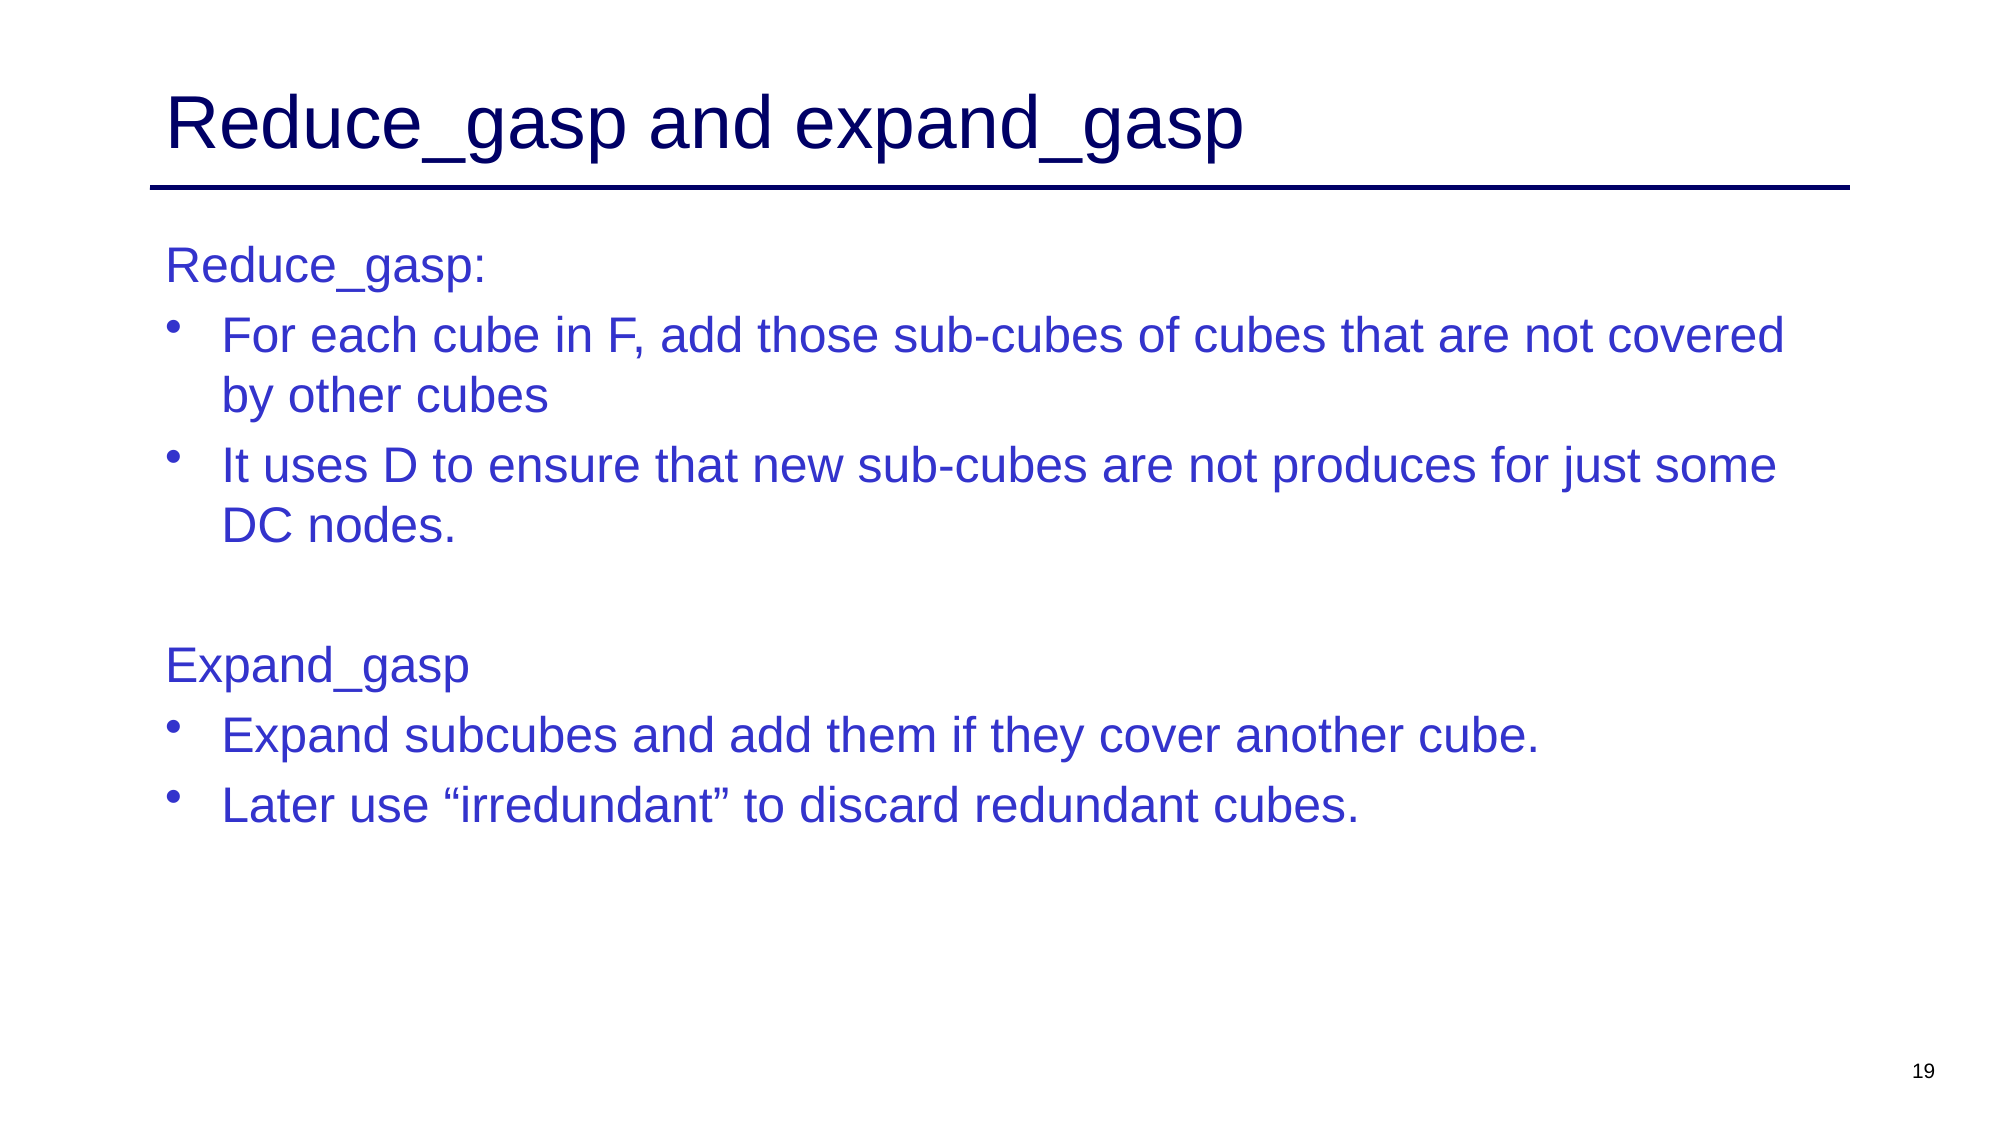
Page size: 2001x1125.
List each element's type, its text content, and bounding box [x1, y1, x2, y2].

list Reduce_gasp: For each cube in F, add those sub-cubes of cubes that are not covered by other cubes It uses D to ensure that new sub-cubes are not produces for just some DC nodes. Expand_gasp Expand subcubes and add them if they cover another cube. Later use “irredundant” to discard redundant cubes. [150, 224, 1850, 1000]
title Reduce_gasp and expand_gasp [150, 24, 1850, 213]
slide_number 19 [1533, 1050, 1950, 1125]
